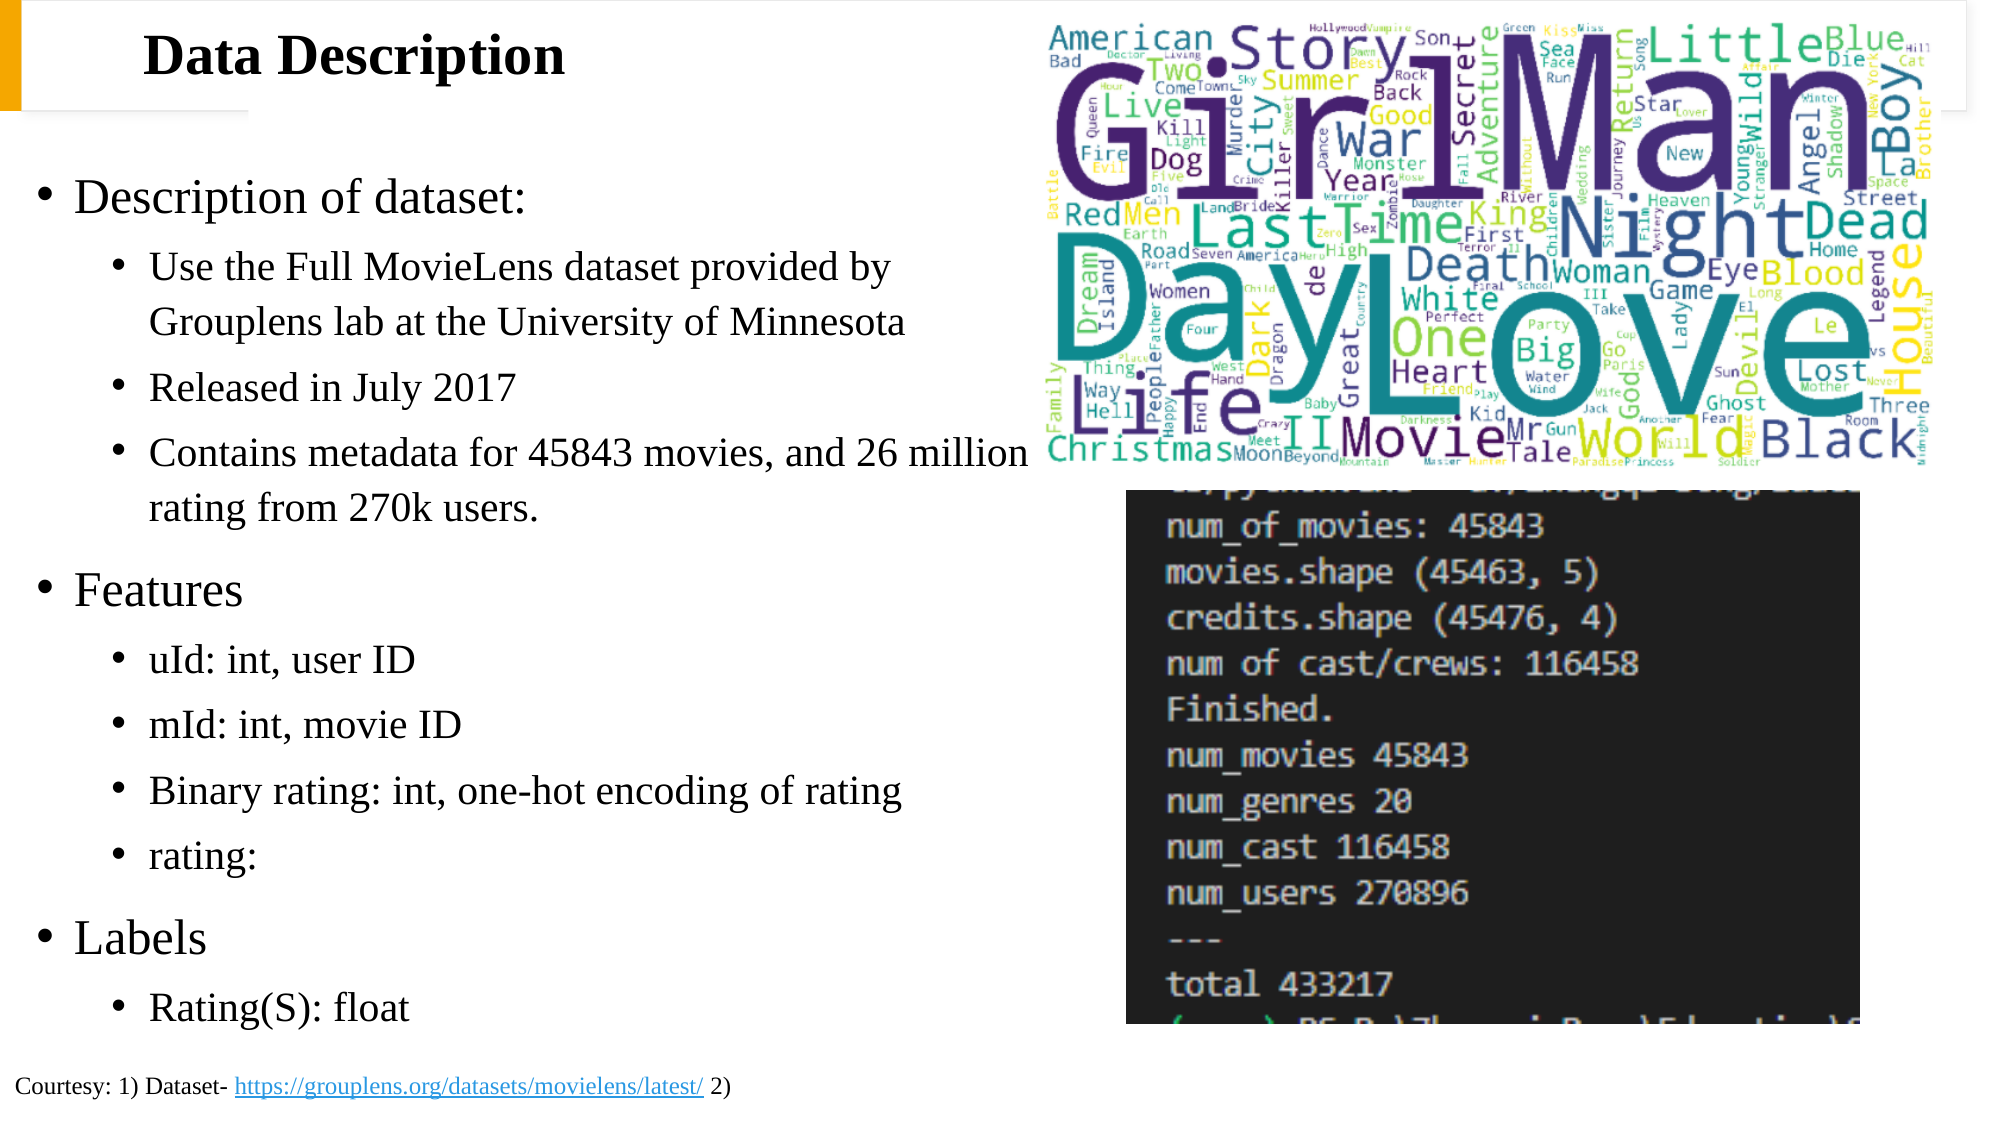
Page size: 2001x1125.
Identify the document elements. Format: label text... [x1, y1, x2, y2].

picture [1045, 17, 1941, 474]
list Description of dataset: Use the Full MovieLens dataset provided by Grouplens lab at the University of Minnesota Released in July 2017 Contains metadata for 45843 movies, and 26 million rating from 270k users. Features uId: int, user ID mId: int, movie ID Binary rating: int, one-hot encoding of rating rating: Labels Rating(S): float [21, 150, 1046, 1069]
title Data Description [128, 0, 1783, 111]
text_box Courtesy: 1) Dataset- https://grouplens.org/datasets/movielens/latest/ 2) [0, 1062, 928, 1108]
picture [1126, 490, 1860, 1024]
